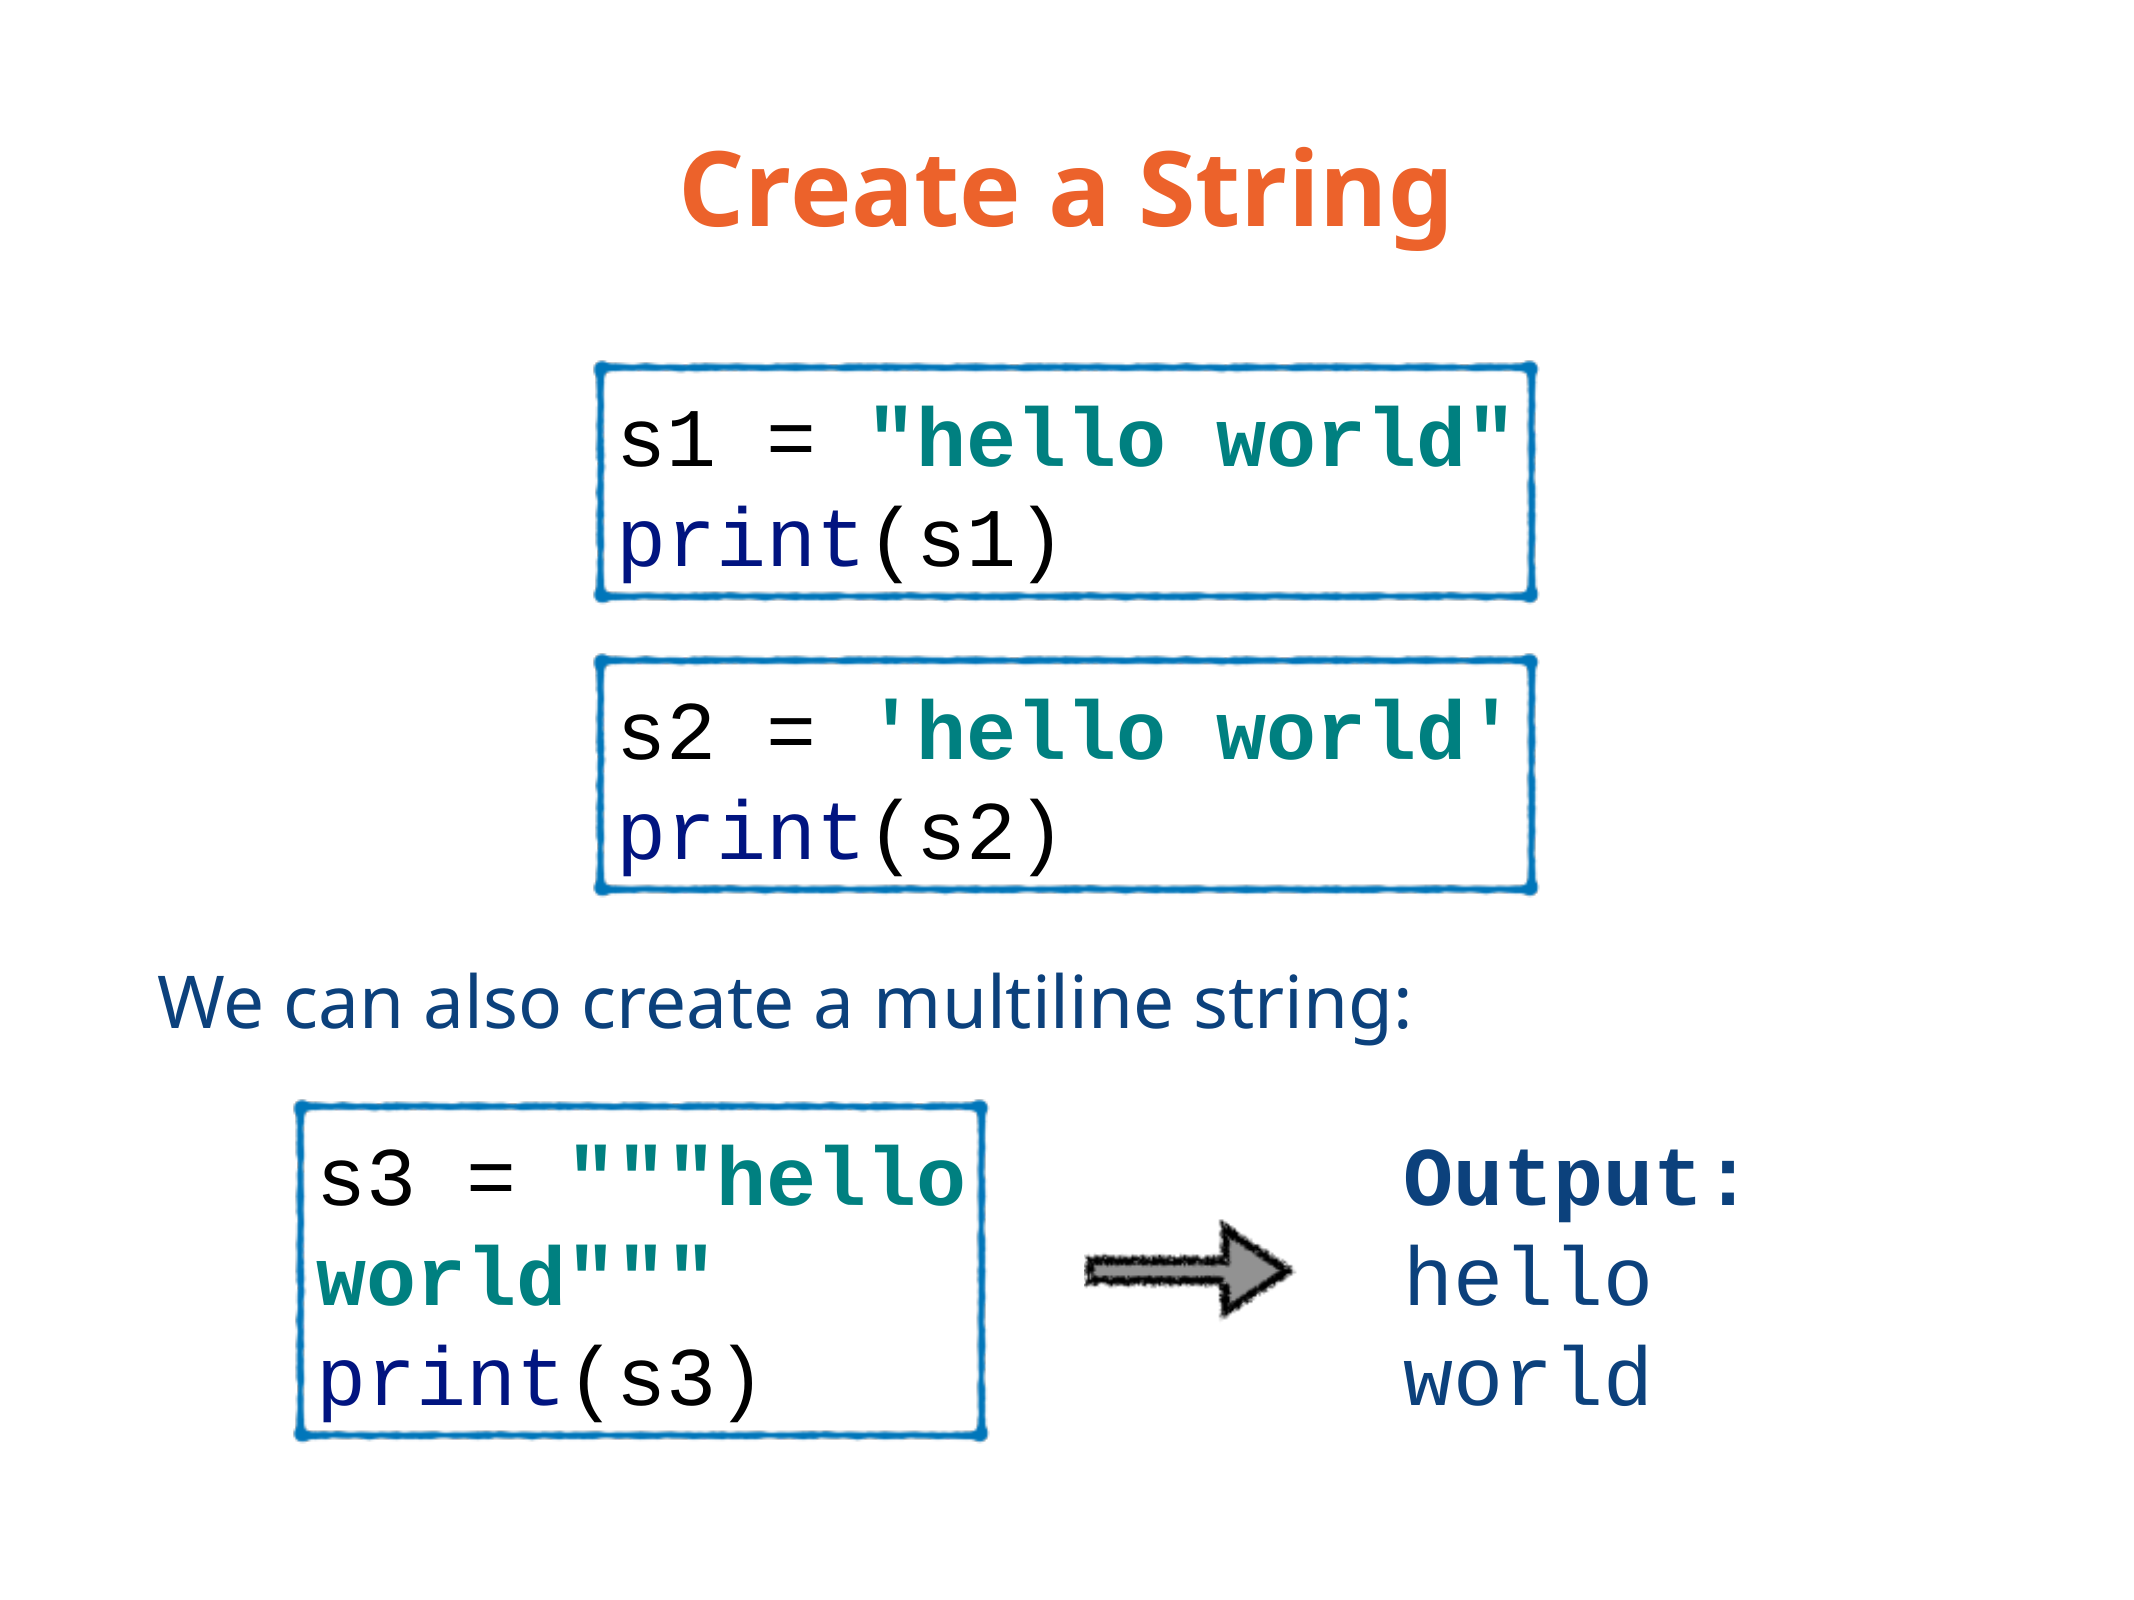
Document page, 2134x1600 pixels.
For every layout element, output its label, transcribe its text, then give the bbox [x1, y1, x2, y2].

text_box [1084, 1218, 1302, 1326]
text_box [591, 652, 1542, 900]
text_box Create a String [670, 113, 1464, 255]
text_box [291, 1098, 992, 1446]
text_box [591, 359, 1542, 608]
text_box We can also create a multiline string: [148, 947, 1840, 1052]
text_box Output: hello world [1395, 1113, 1763, 1431]
